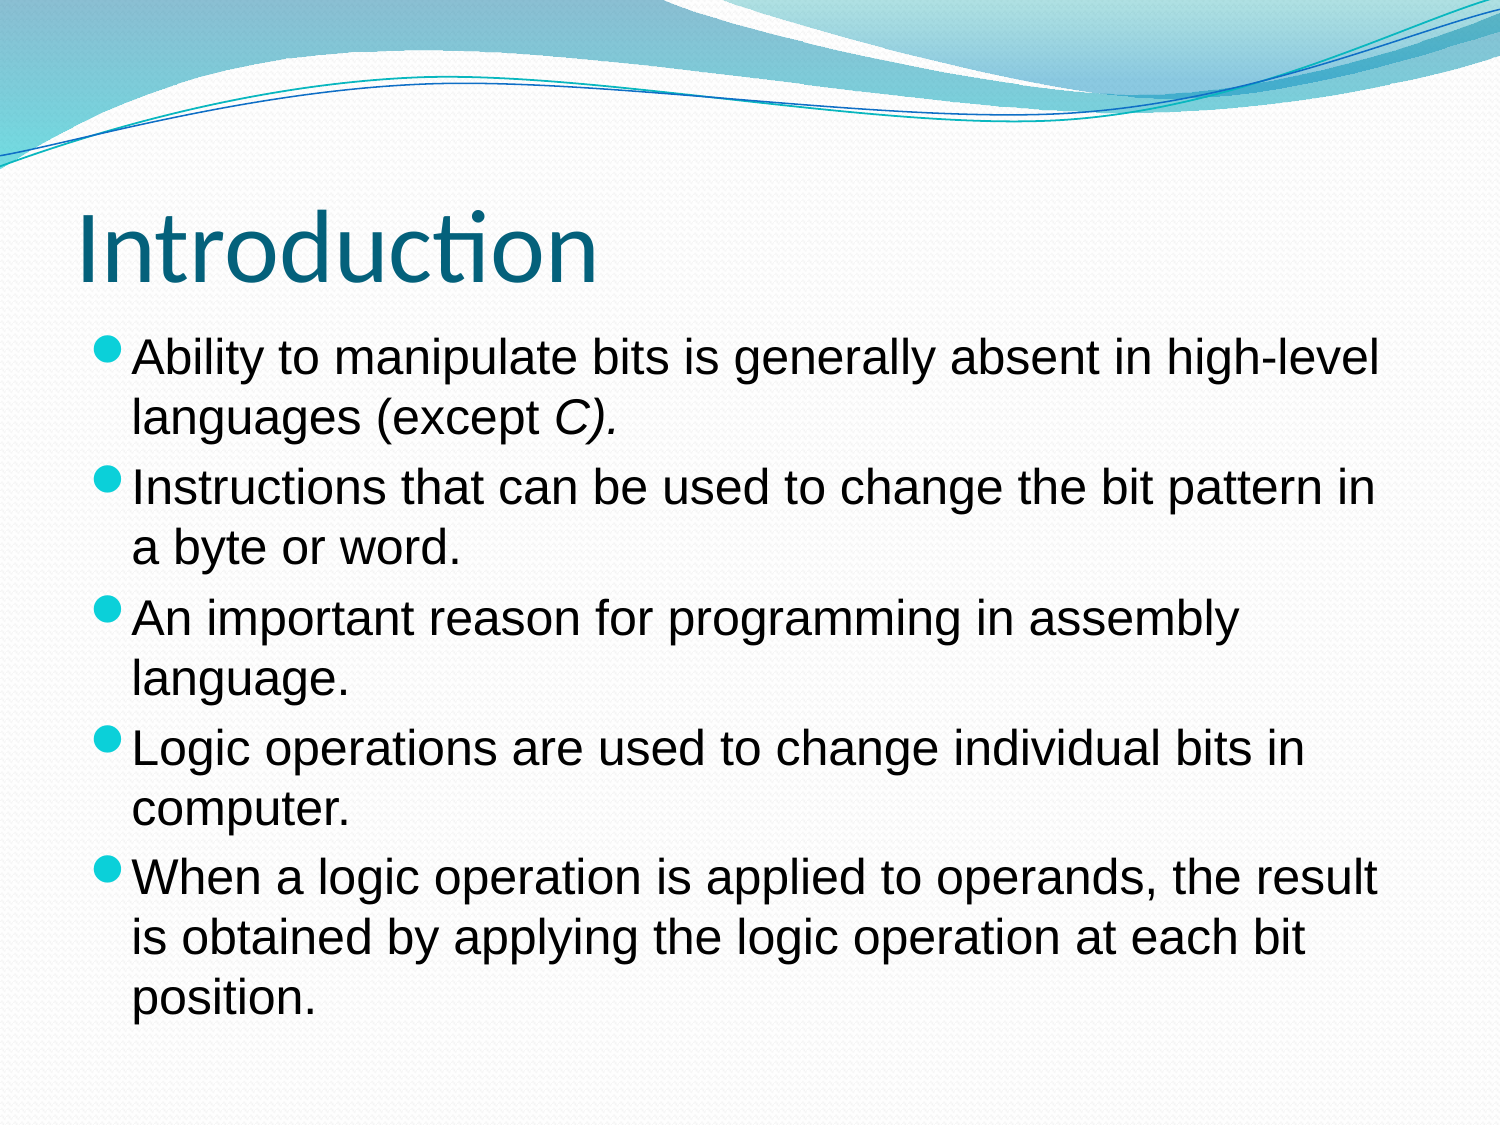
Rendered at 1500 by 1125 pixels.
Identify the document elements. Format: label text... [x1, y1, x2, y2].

title Introduction [75, 115, 1425, 303]
list Ability to manipulate bits is generally absent in high-level languages (except C). Instructions that can be used to change the bit pattern in a byte or word. An important reason for programming in assembly language. Logic operations are used to change individual bits in computer. When a logic operation is applied to operands, the result is obtained by applying the logic operation at each bit position. [75, 317, 1425, 1038]
